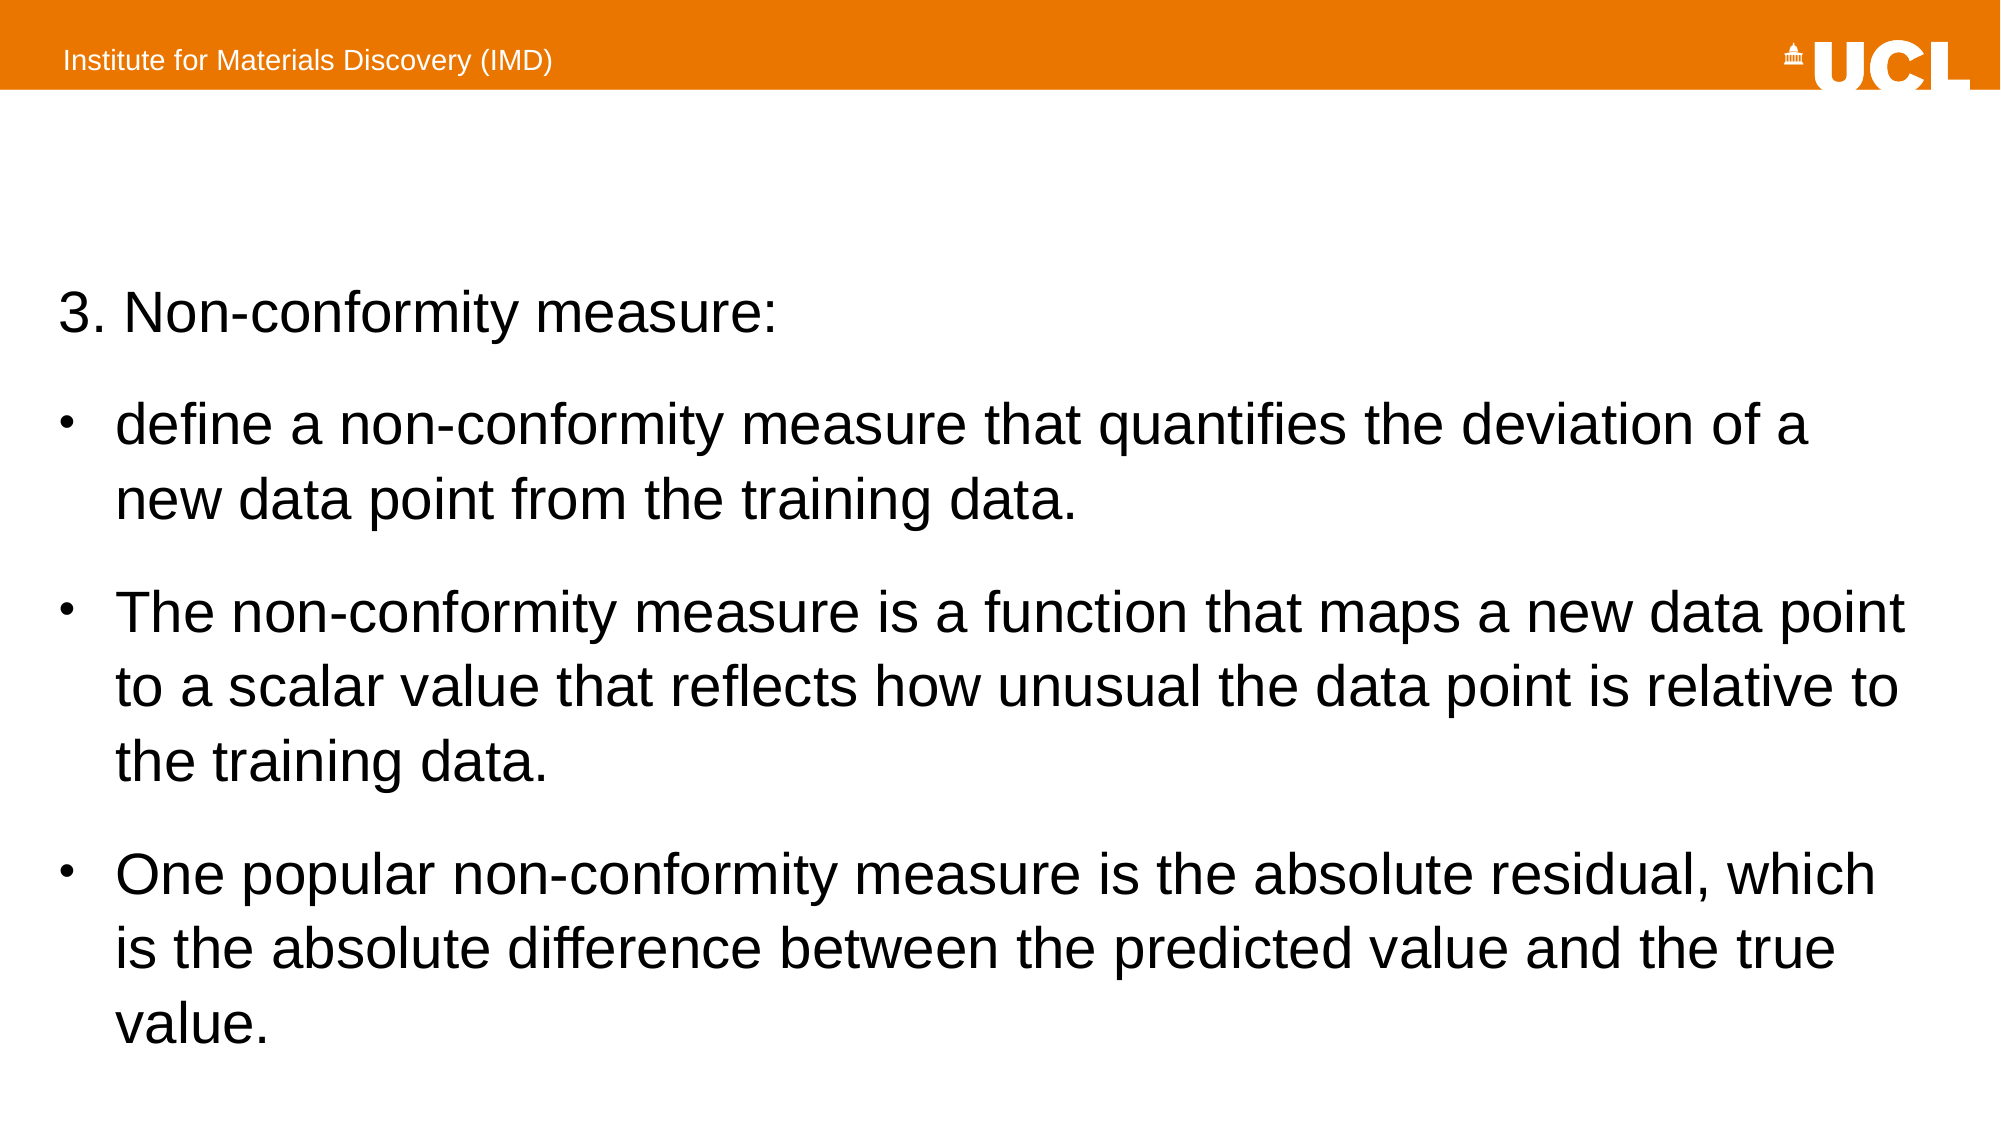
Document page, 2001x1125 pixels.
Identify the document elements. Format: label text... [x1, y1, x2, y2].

list 3. Non-conformity measure: define a non-conformity measure that quantifies the deviation of a new data point from the training data. The non-conformity measure is a function that maps a new data point to a scalar value that reflects how unusual the data point is relative to the training data. One popular non-conformity measure is the absolute residual, which is the absolute difference between the predicted value and the true value. [59, 269, 1914, 1062]
picture [0, 0, 2001, 90]
